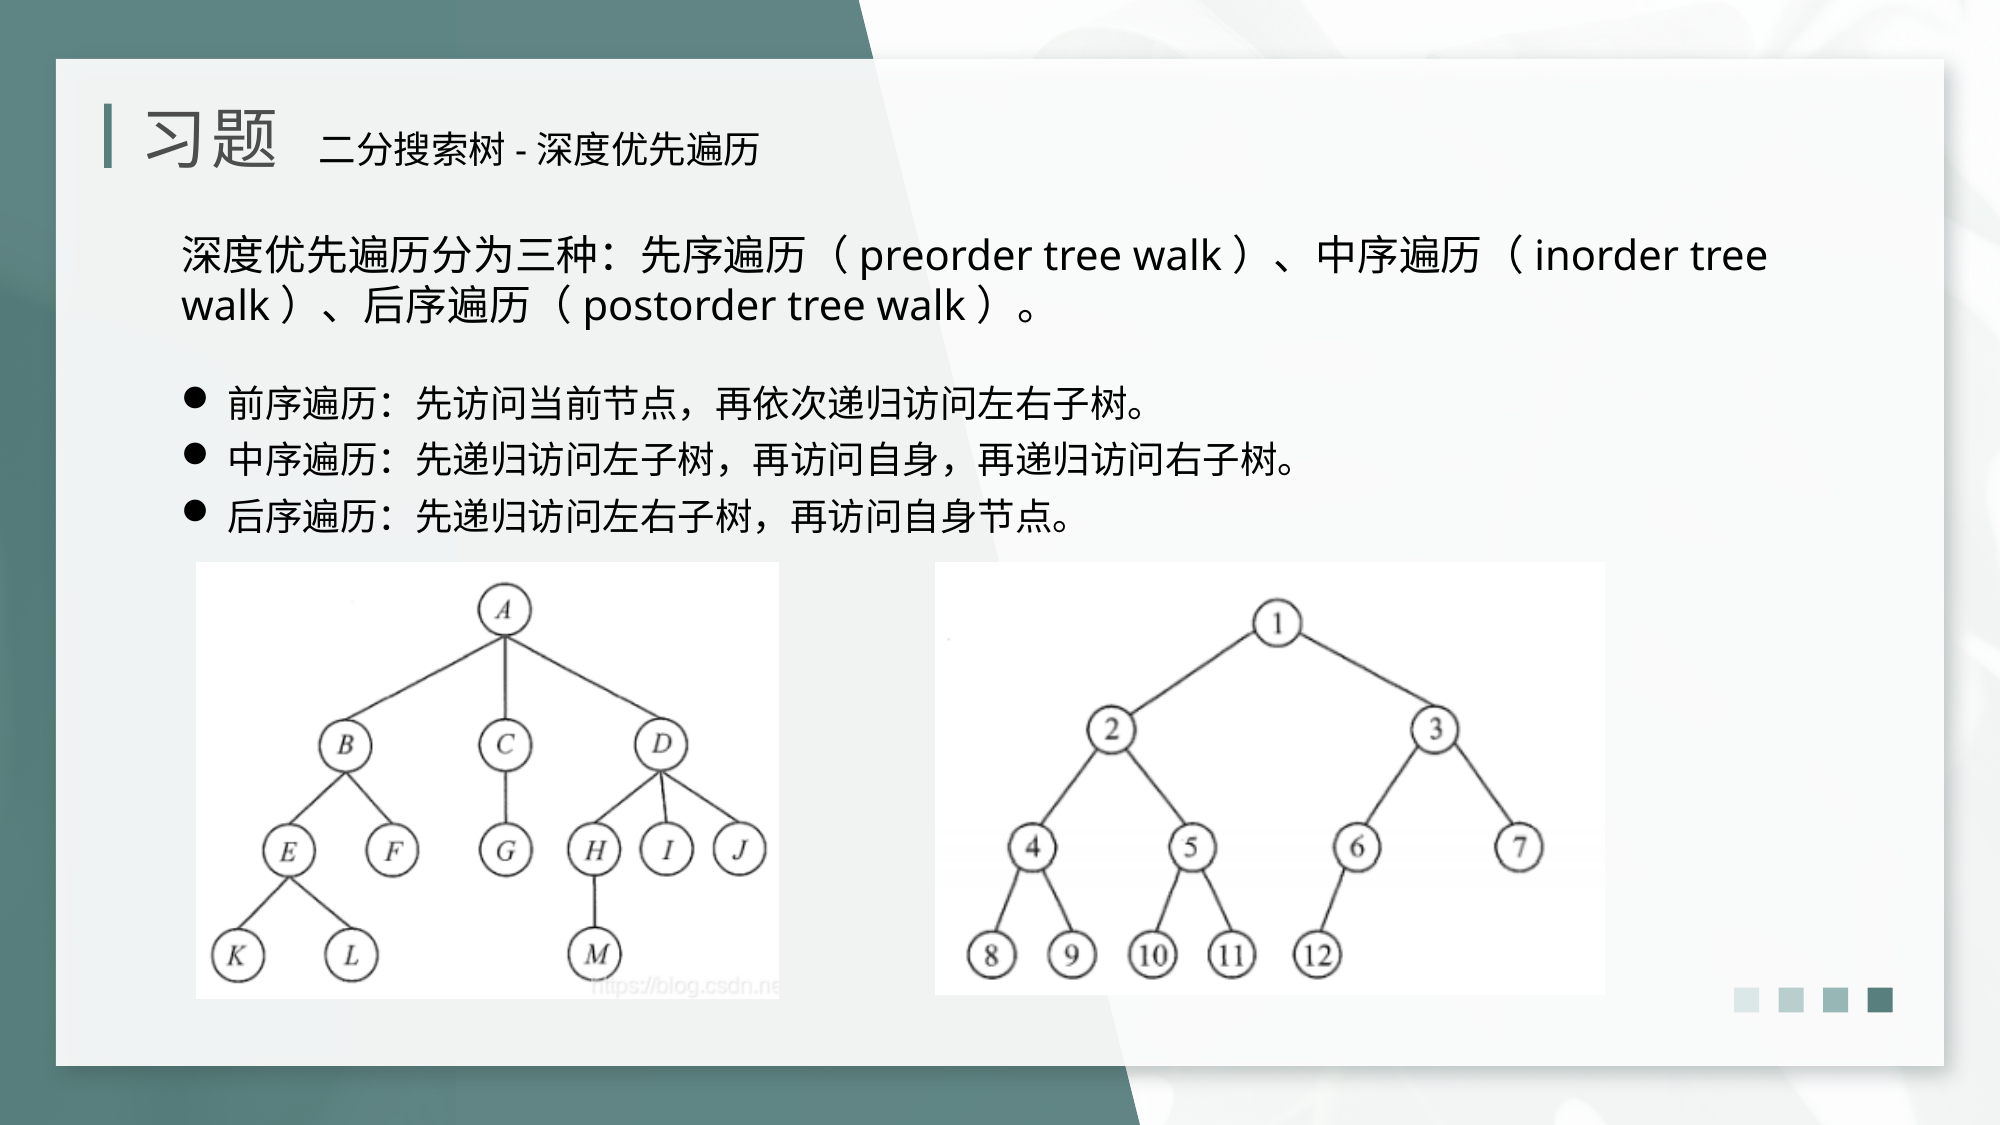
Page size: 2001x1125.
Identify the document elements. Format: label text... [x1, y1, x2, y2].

picture [196, 562, 779, 999]
picture [935, 562, 1605, 995]
text_box 二分搜索树-深度优先遍历 [304, 118, 1305, 179]
text_box 前序遍历：先访问当前节点，再依次递归访问左右子树。 中序遍历：先递归访问左子树，再访问自身，再递归访问右子树。 后序遍历：先递归访问左右子树，再访问自身节点。 [166, 361, 1752, 546]
title 习题 [125, 77, 305, 197]
text_box 深度优先遍历分为三种：先序遍历（preorder tree walk）、中序遍历（inorder tree walk）、后序遍历（postorder tree walk）。 [166, 221, 1875, 336]
